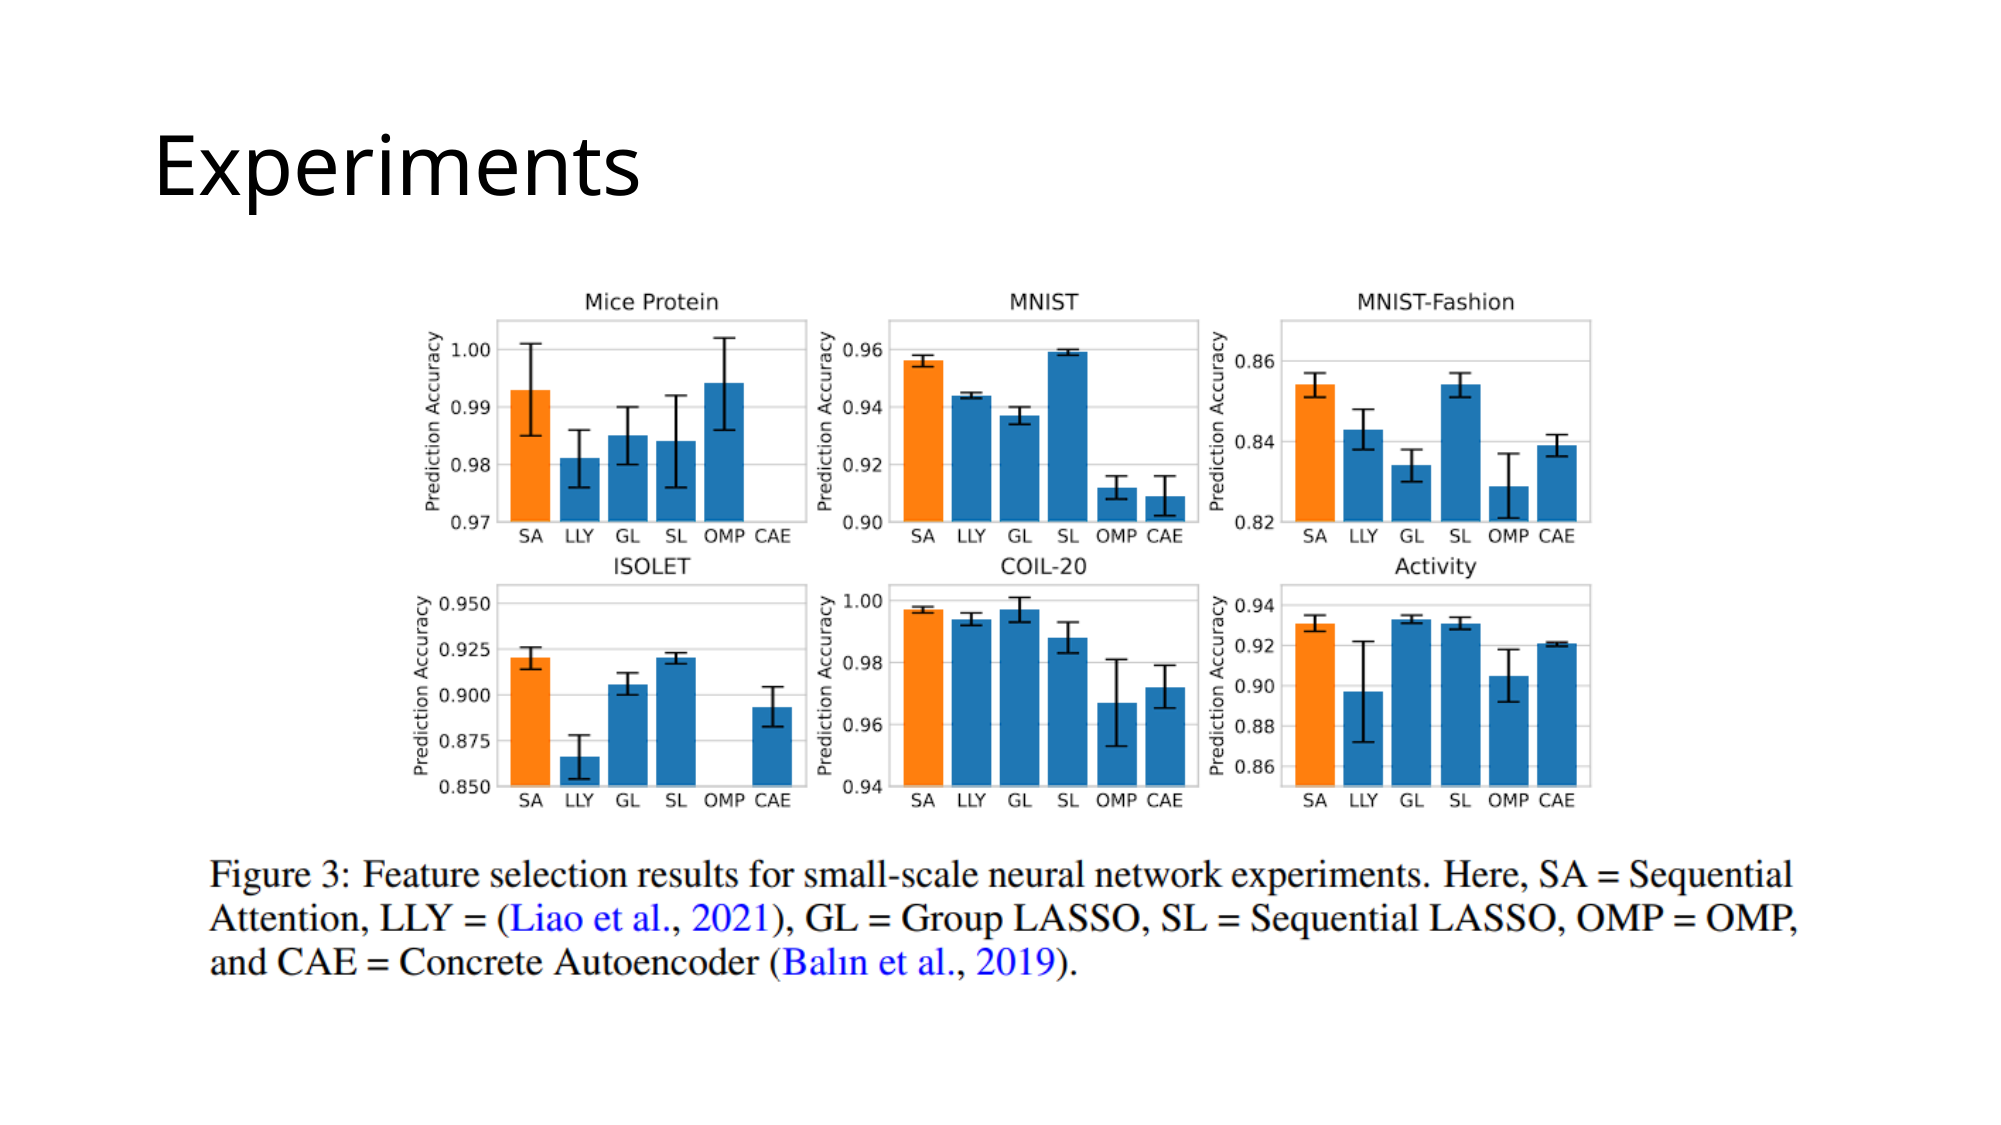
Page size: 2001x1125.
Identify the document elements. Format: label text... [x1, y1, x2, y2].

picture [194, 277, 1806, 989]
title Experiments [137, 59, 1863, 278]
